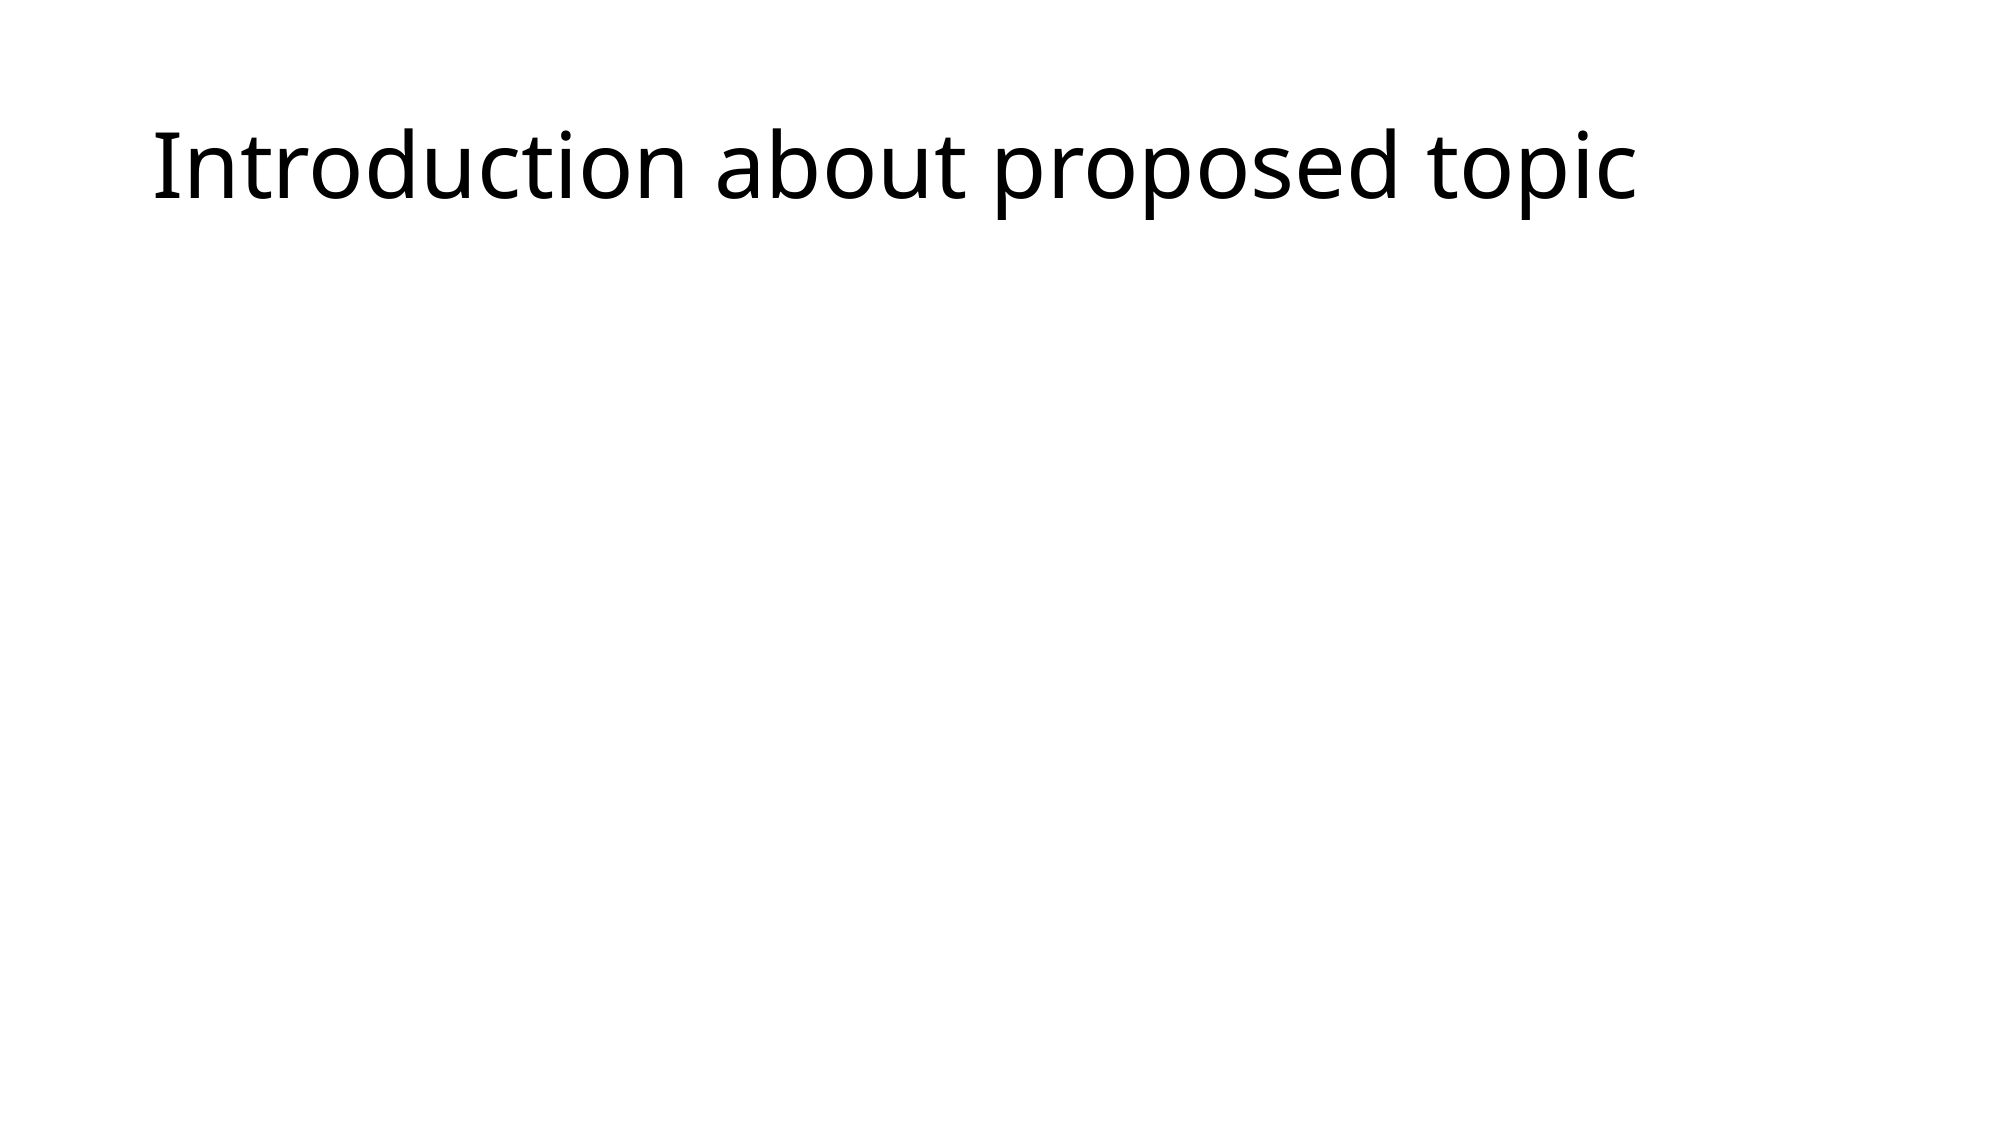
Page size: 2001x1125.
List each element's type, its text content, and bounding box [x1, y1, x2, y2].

title Introduction about proposed topic [137, 59, 1863, 278]
